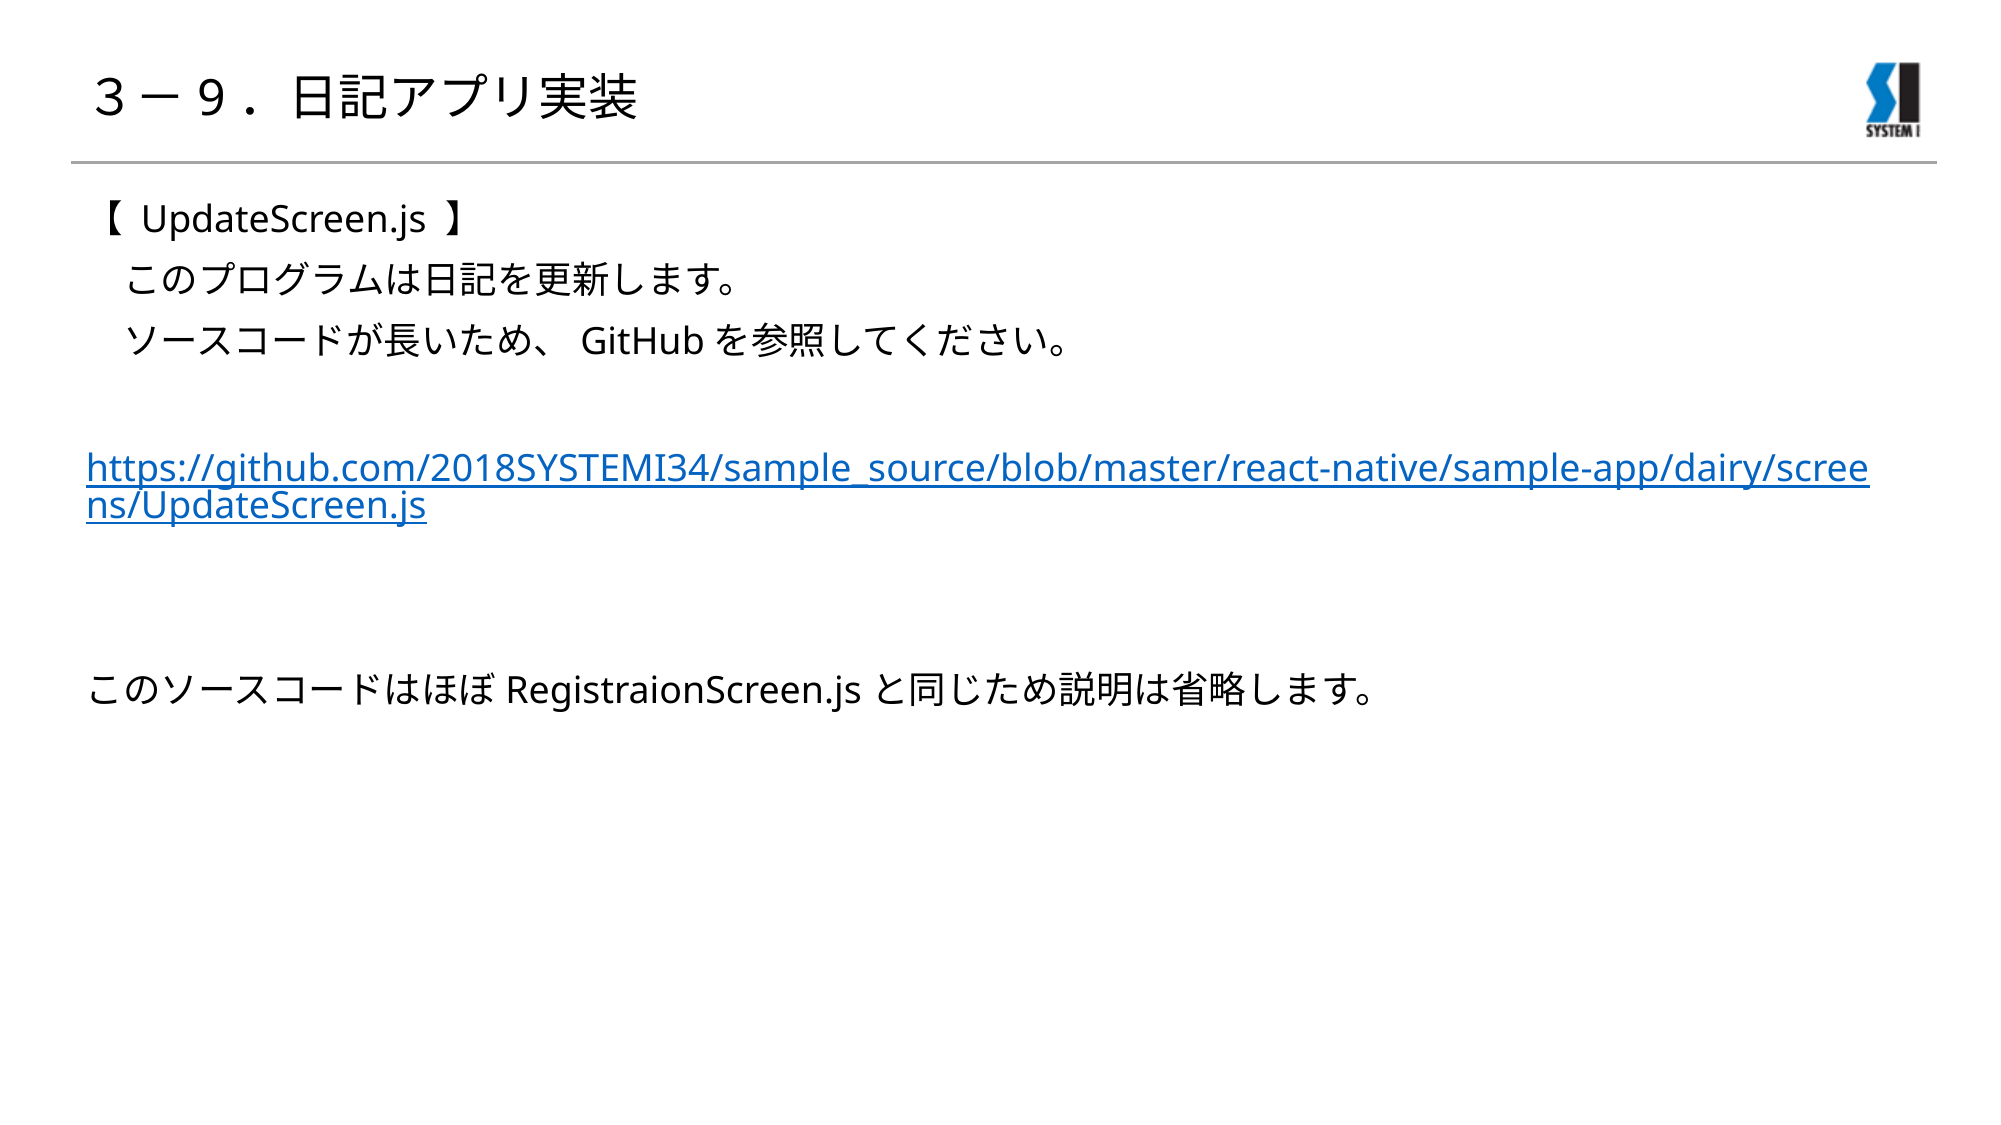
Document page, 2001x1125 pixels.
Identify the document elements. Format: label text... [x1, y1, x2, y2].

text_box 【 UpdateScreen.js 】 このプログラムは日記を更新します。 ソースコードが長いため、GitHubを参照してください。 https://github.com/2018SYSTEMI34/sample_source/blob/master/react-native/sample-app/dairy/screens/UpdateScreen.js このソースコードはほぼRegistraionScreen.jsと同じため説明は省略します。 [70, 192, 1908, 892]
picture [1851, 55, 1938, 142]
title ３－9．日記アプリ実装 [70, 55, 1796, 144]
